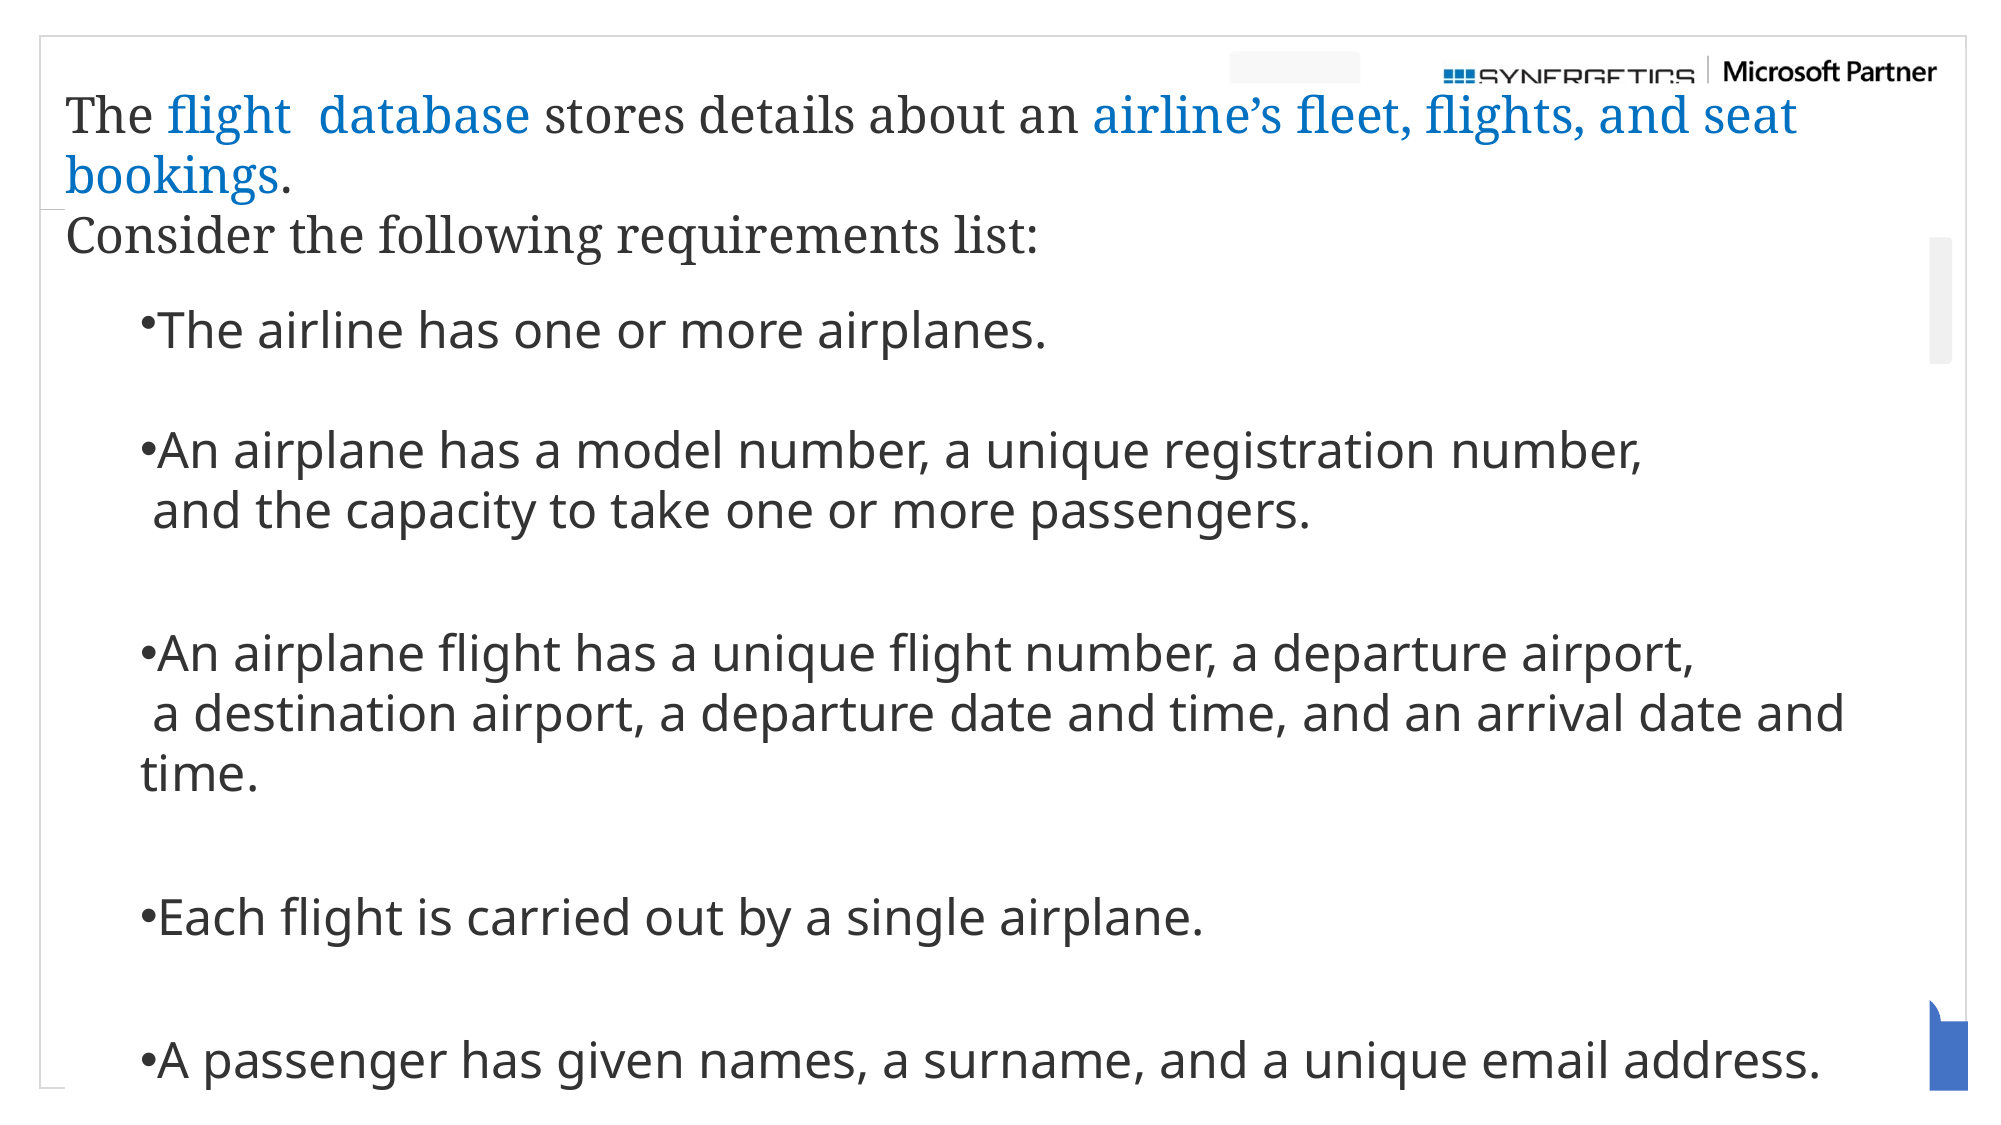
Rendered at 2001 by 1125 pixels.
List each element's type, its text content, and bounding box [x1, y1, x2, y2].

list The flight database stores details about an airline’s fleet, flights, and seat bookings. Consider the following requirements list: The airline has one or more airplanes. An airplane has a model number, a unique registration number, and the capacity to take one or more passengers. An airplane flight has a unique flight number, a departure airport, a destination airport, a departure date and time, and an arrival date and time. Each flight is carried out by a single airplane. A passenger has given names, a surname, and a unique email address. A passenger can book a seat on a flight. [64, 83, 1930, 1125]
picture [1431, 48, 1955, 120]
title Example : Requirement of business model -The Flight Database [64, 59, 1932, 186]
